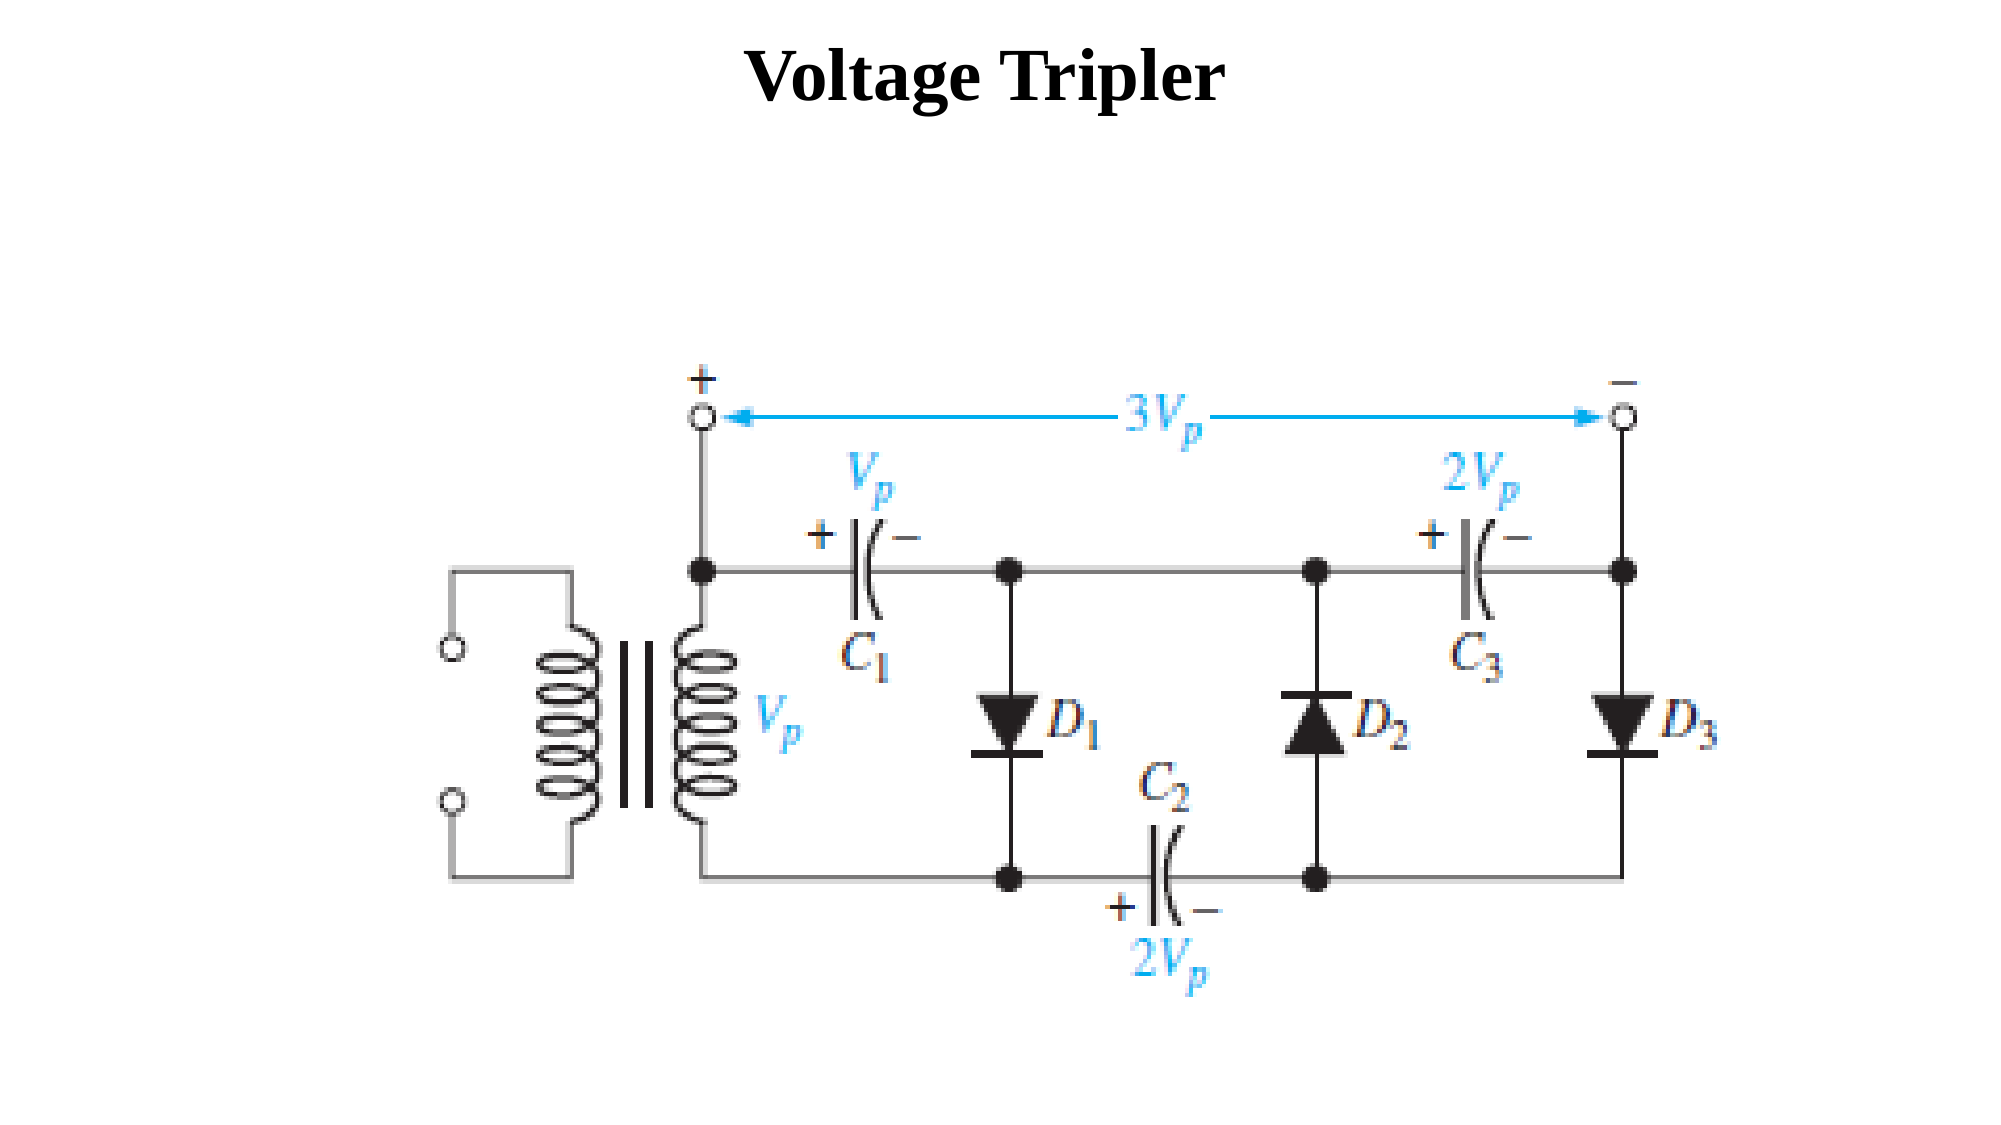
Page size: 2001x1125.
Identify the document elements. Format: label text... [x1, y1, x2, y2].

text_box Voltage Tripler [728, 18, 1243, 124]
picture [390, 323, 1784, 1014]
